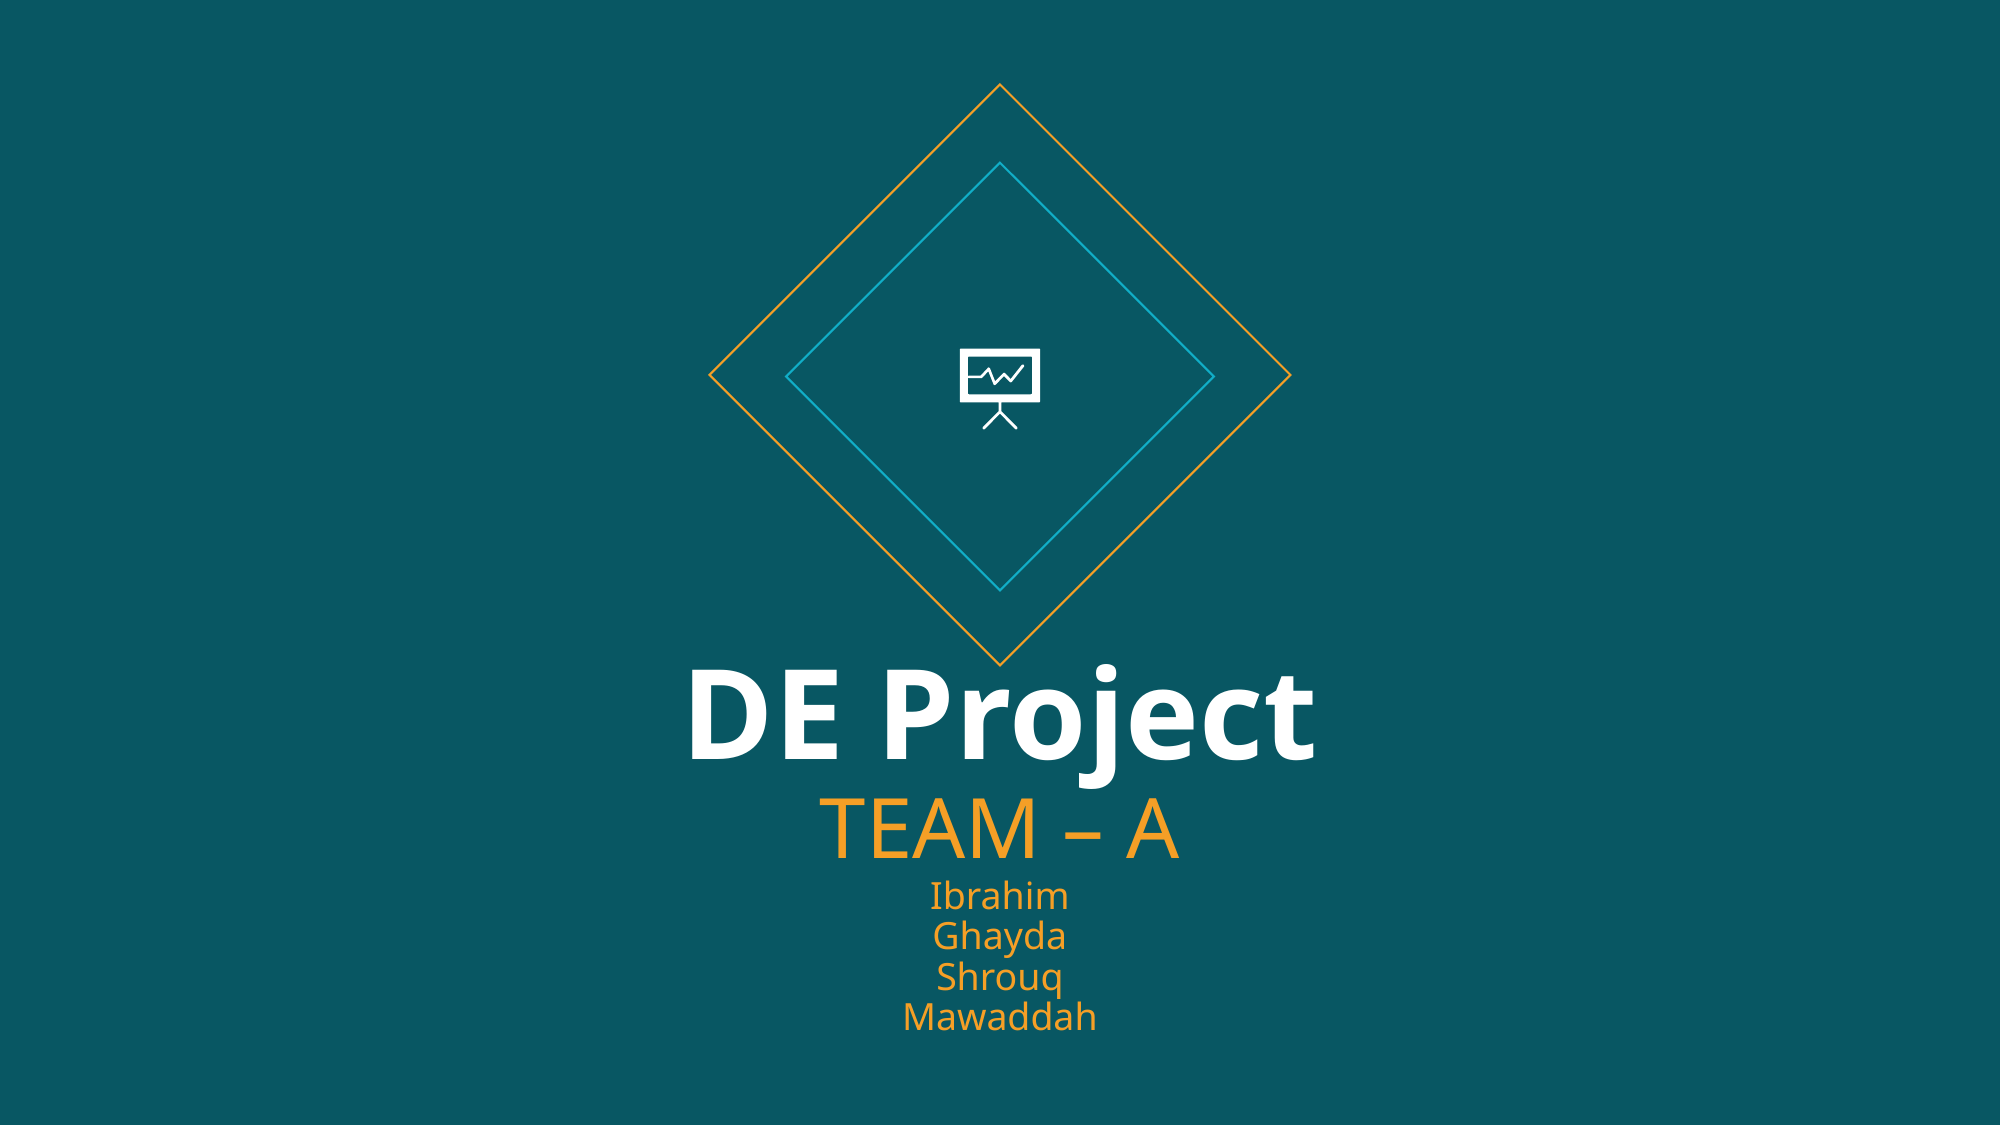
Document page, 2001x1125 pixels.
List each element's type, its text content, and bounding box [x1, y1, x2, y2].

text_box [709, 84, 1291, 666]
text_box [959, 348, 1041, 430]
title DE Project TEAM – A Ibrahim Ghayda Shrouq Mawaddah [249, 651, 1750, 1080]
